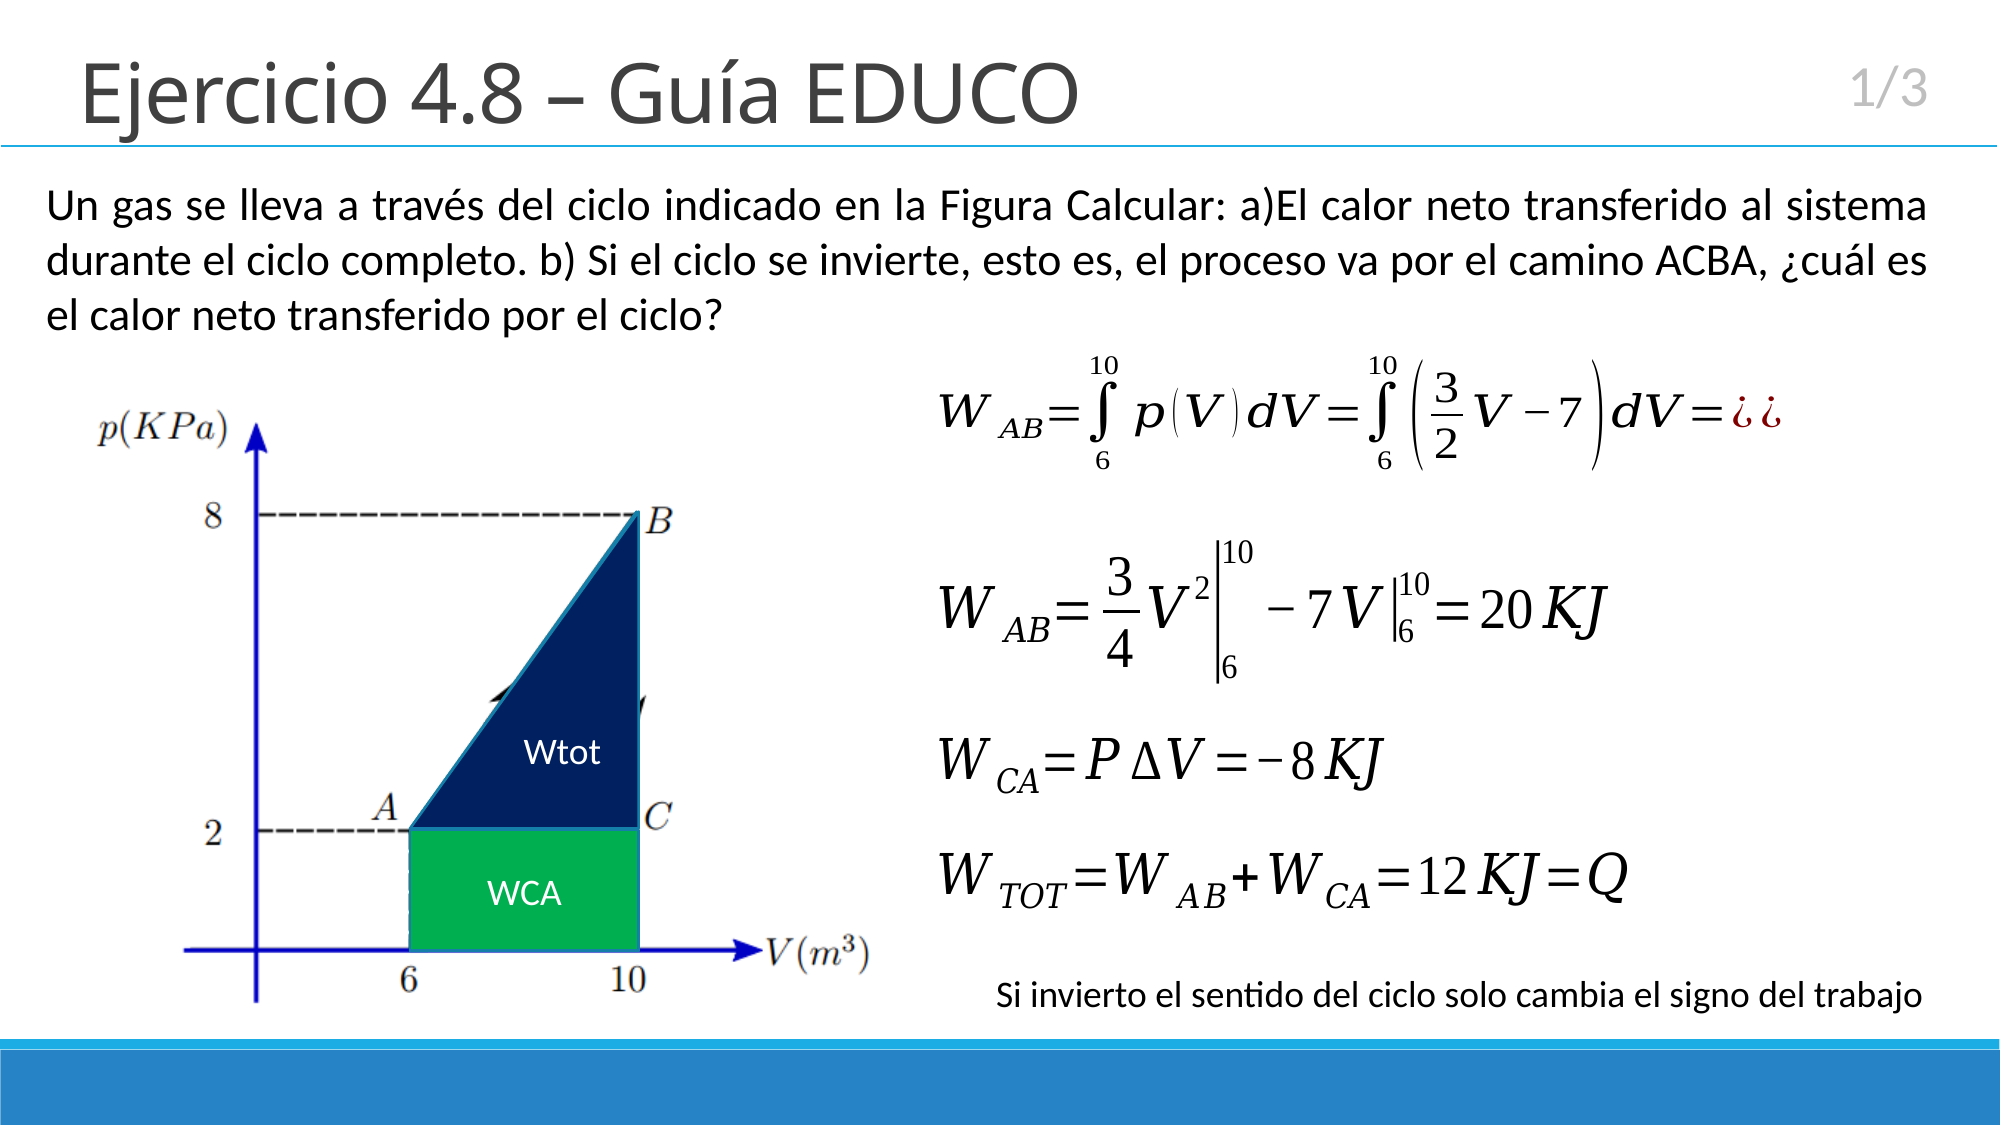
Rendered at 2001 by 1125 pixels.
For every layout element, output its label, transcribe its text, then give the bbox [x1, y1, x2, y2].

text_box Ejercicio 4.8 – Guía EDUCO [63, 27, 1302, 143]
text_box 1/3 [1832, 40, 1944, 126]
picture [30, 368, 937, 1021]
text_box Si invierto el sentido del ciclo solo cambia el signo del trabajo [981, 962, 1940, 1022]
text_box Un gas se lleva a través del ciclo indicado en la Figura Calcular: a)El calor neto transferido al sistema durante el ciclo completo. b) Si el ciclo se invierte, esto es, el proceso va por el camino ACBA, ¿cuál es el calor neto transferido por el ciclo? [31, 167, 1945, 347]
